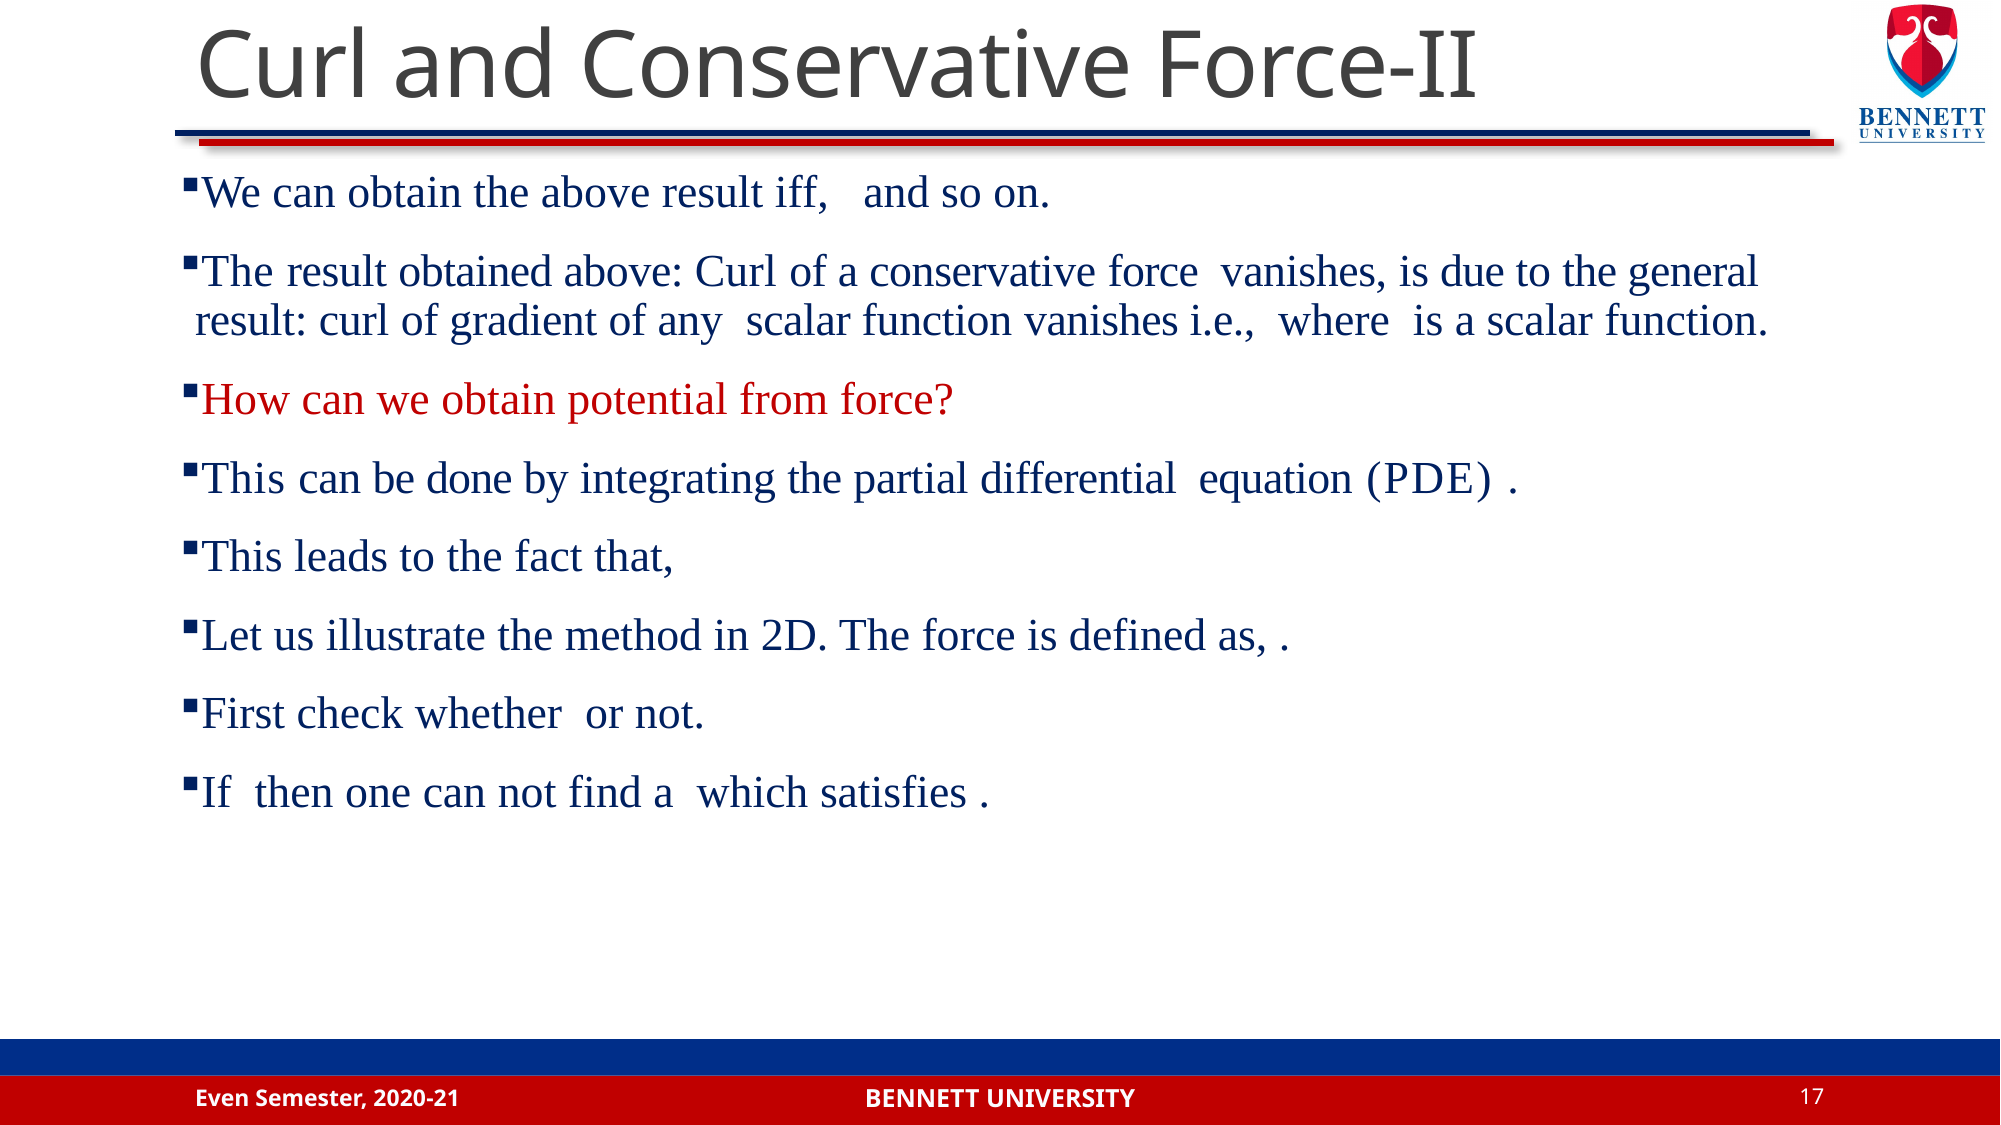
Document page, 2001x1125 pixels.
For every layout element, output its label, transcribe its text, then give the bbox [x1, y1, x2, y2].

slide_number 17 [1624, 1075, 1840, 1120]
title Curl and Conservative Force-II [180, 14, 1830, 125]
picture [1851, 1, 1993, 144]
footer Bennett university [604, 1077, 1396, 1122]
slide_number Even Semester, 2020-21 [180, 1075, 586, 1120]
